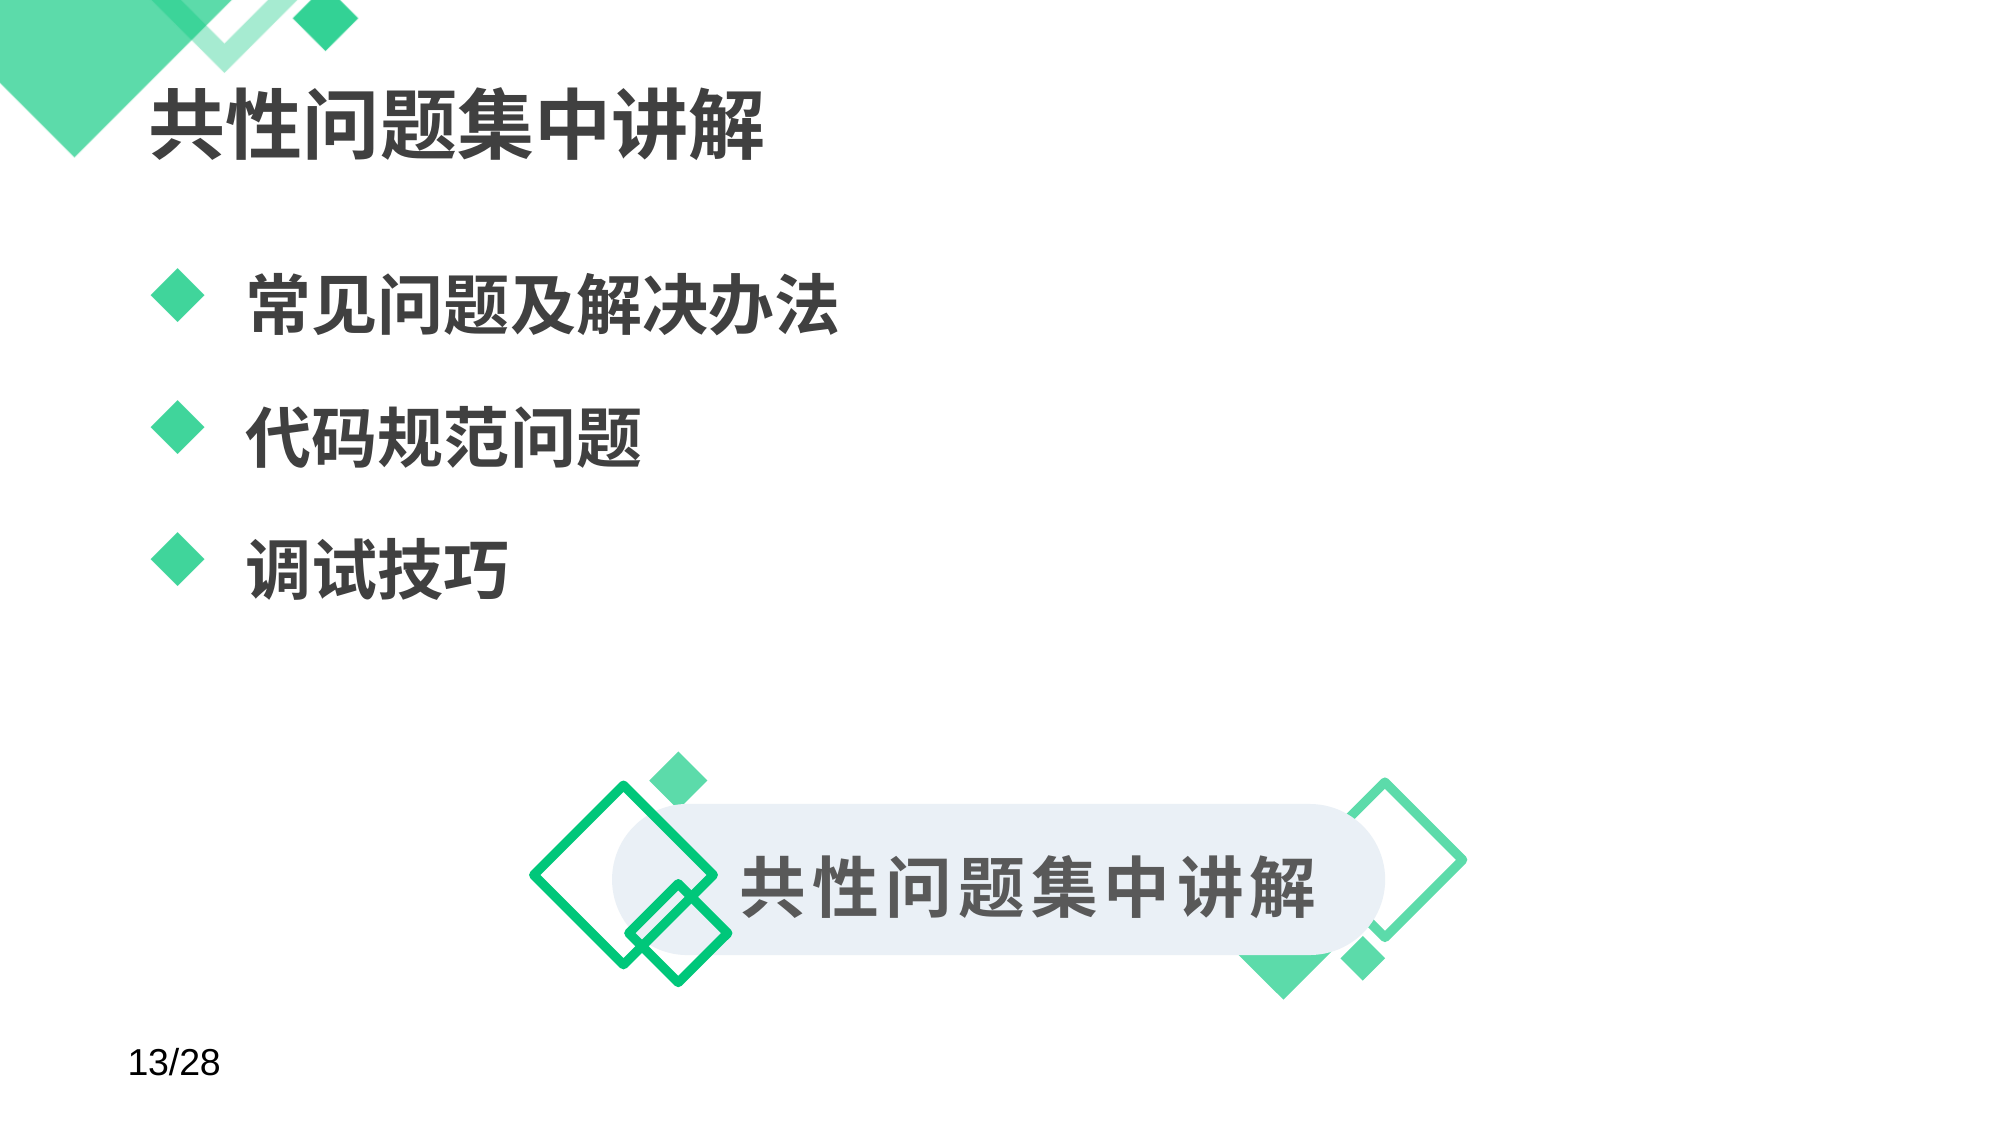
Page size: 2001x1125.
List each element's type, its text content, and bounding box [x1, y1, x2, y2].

list 常见问题及解决办法 代码规范问题 调试技巧 [126, 214, 1880, 1006]
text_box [559, 759, 1441, 978]
picture [0, 0, 2000, 1125]
title 共性问题集中讲解 [129, 45, 1692, 201]
